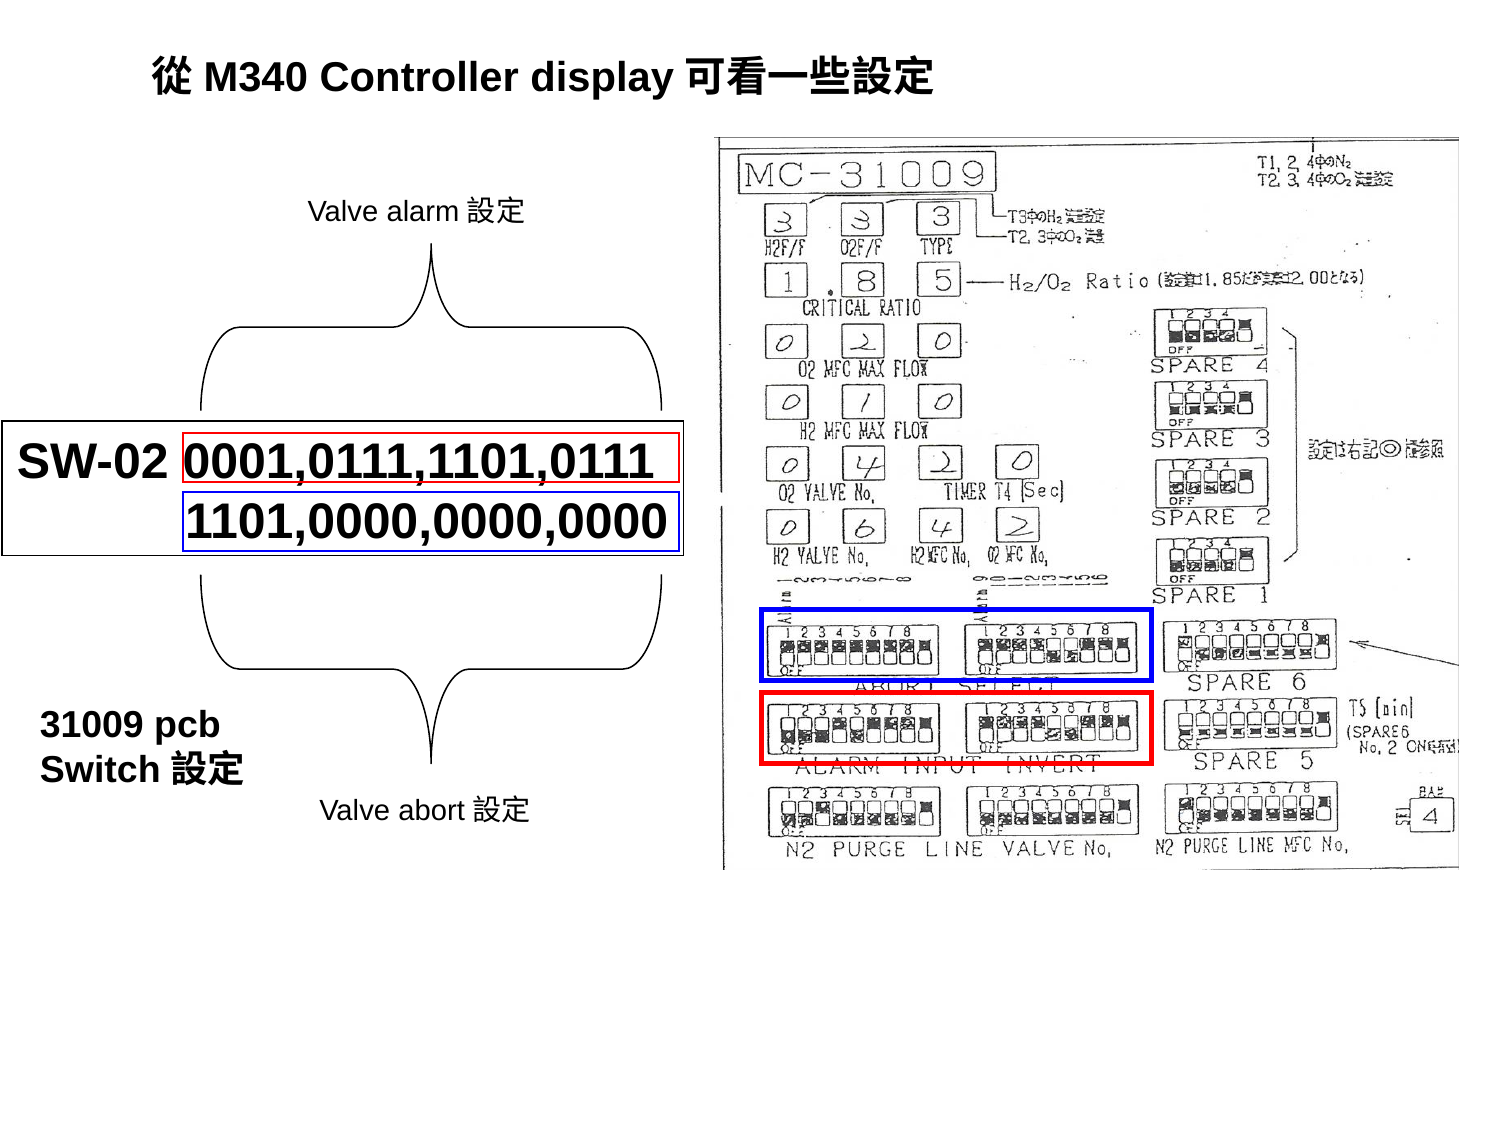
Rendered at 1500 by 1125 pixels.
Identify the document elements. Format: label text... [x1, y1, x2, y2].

text_box [200, 243, 662, 411]
picture [714, 137, 1459, 870]
text_box [200, 574, 662, 764]
text_box 31009 pcb Switch設定 [25, 692, 260, 798]
text_box Valve abort設定 [304, 784, 546, 834]
text_box 從M340 Controller display可看一些設定 [137, 42, 950, 108]
text_box [183, 491, 680, 551]
text_box [183, 432, 680, 483]
text_box SW-02 0001,0111,1101,0111 1101,0000,0000,0000 [2, 420, 684, 556]
text_box Valve alarm設定 [292, 184, 541, 235]
